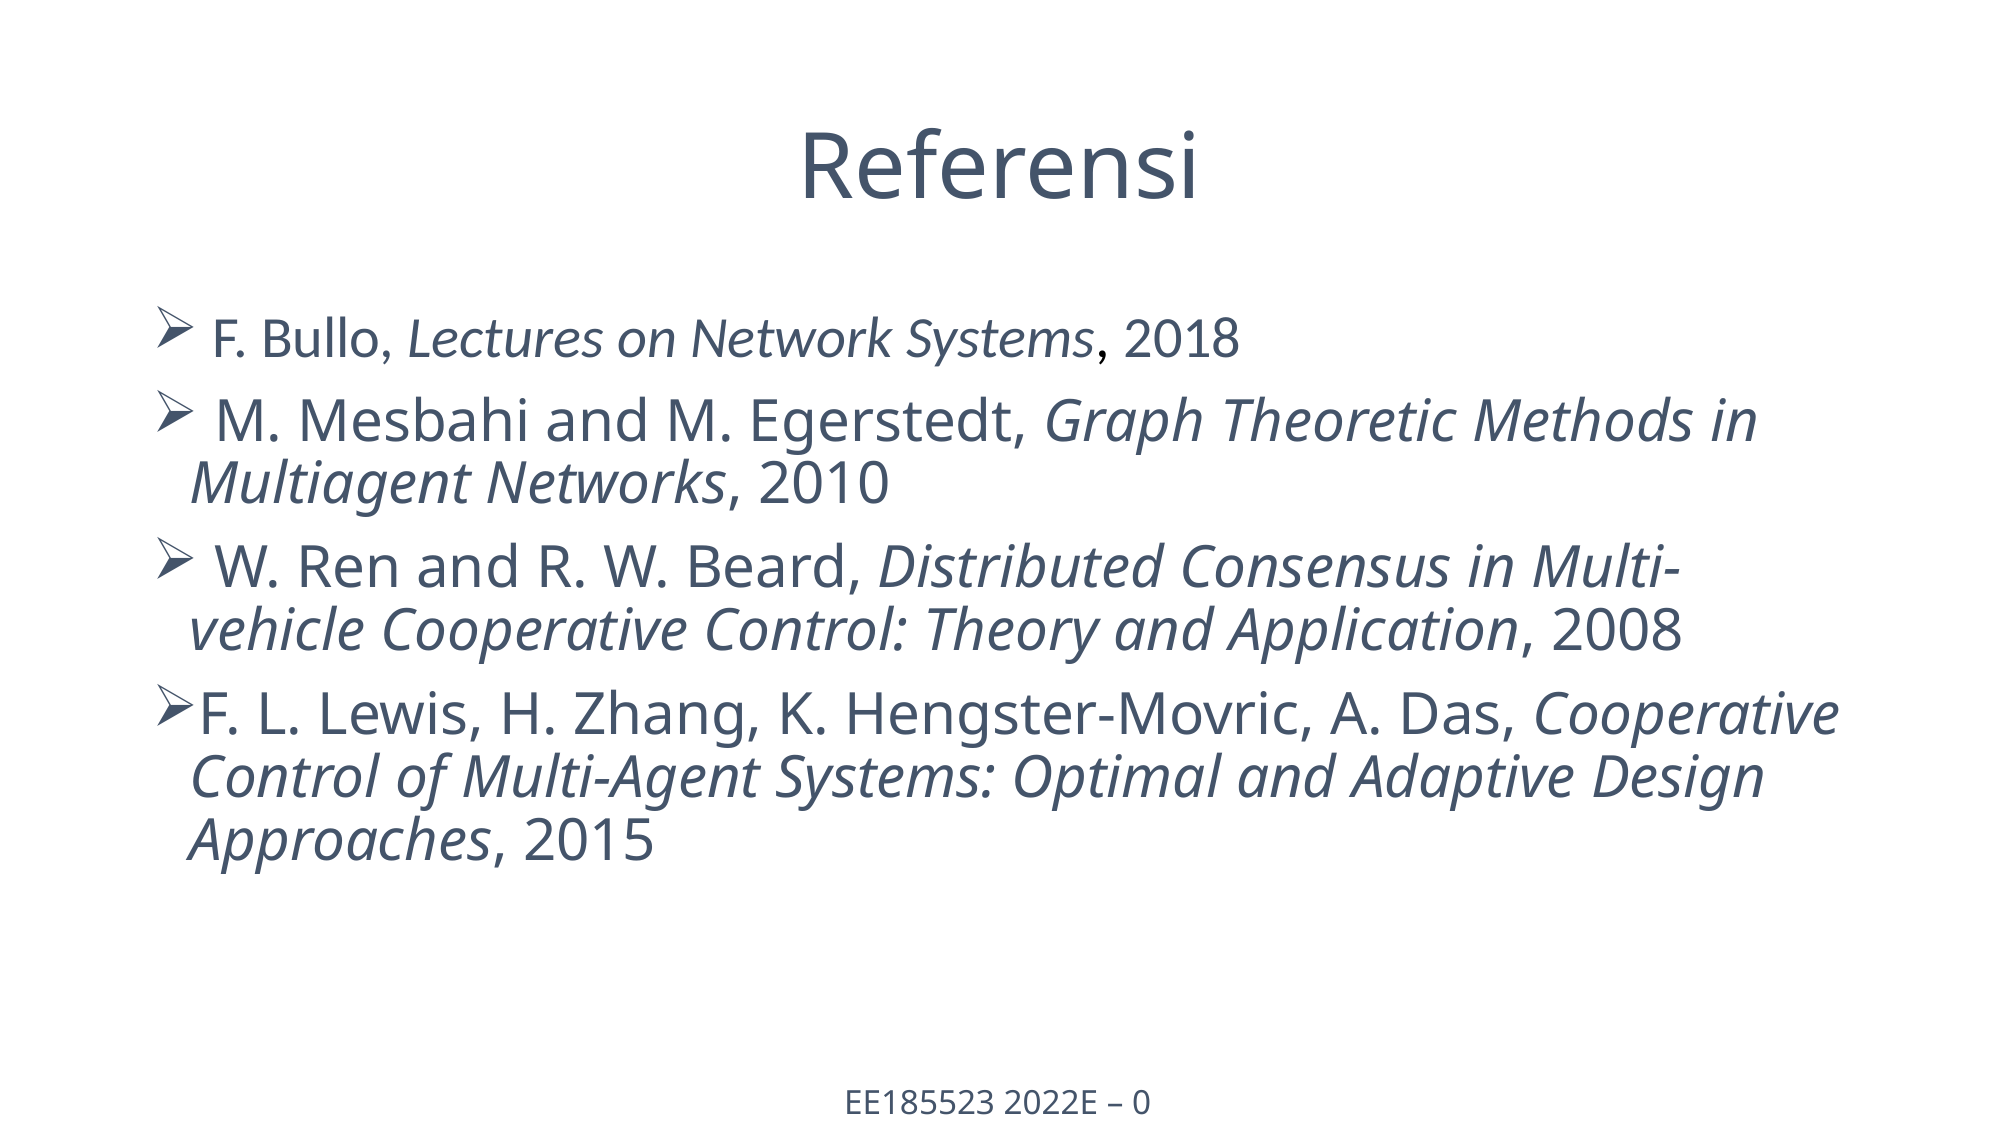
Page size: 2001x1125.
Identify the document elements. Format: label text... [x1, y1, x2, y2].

title Referensi [0, 59, 2000, 278]
text_box EE185523 2022E – 0 [193, 1076, 1803, 1123]
list F. Bullo, Lectures on Network Systems, 2018 M. Mesbahi and M. Egerstedt, Graph Theoretic Methods in Multiagent Networks, 2010 W. Ren and R. W. Beard, Distributed Consensus in Multi-vehicle Cooperative Control: Theory and Application, 2008 F. L. Lewis, H. Zhang, K. Hengster-Movric, A. Das, Cooperative Control of Multi-Agent Systems: Optimal and Adaptive Design Approaches, 2015 [137, 299, 1863, 1014]
